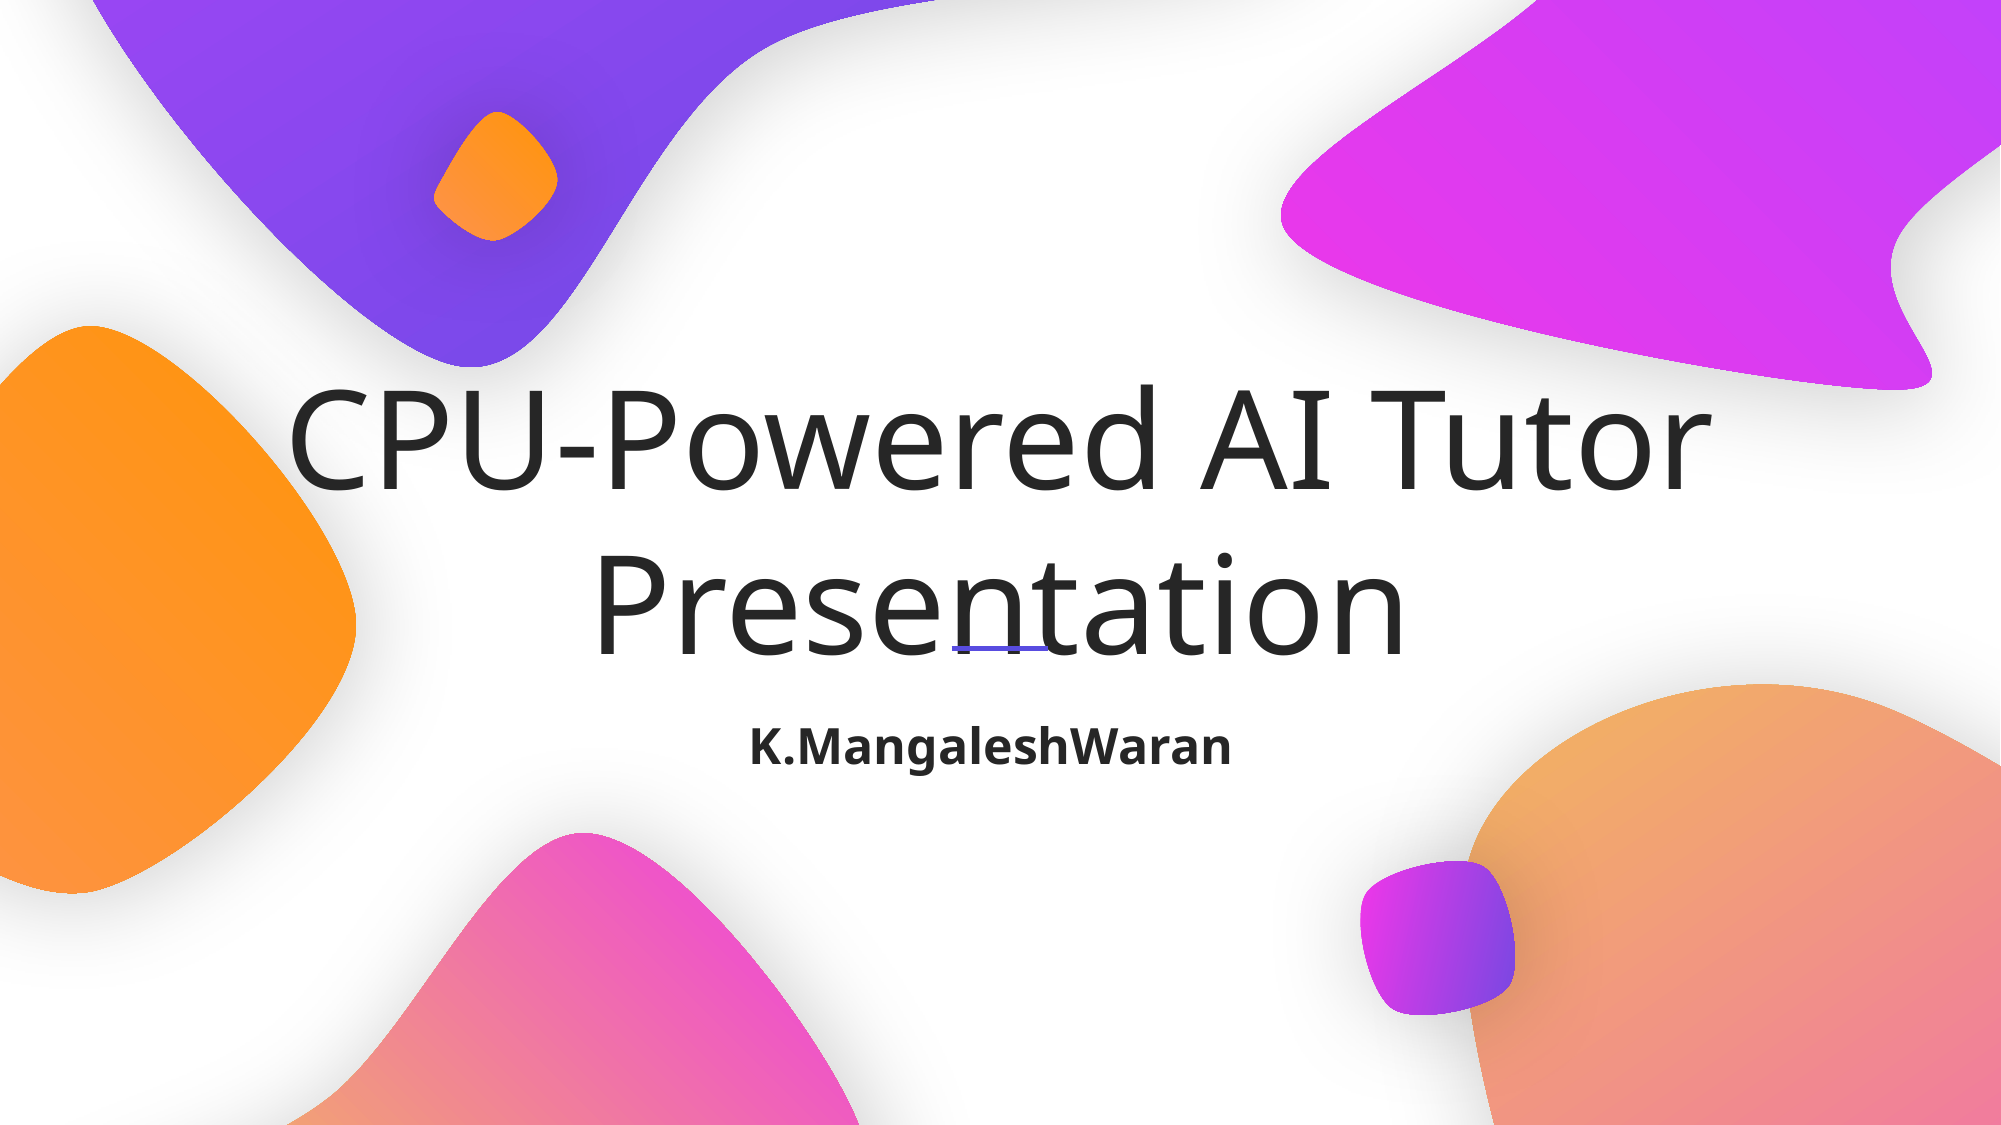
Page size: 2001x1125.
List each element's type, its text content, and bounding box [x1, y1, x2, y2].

text_box [1281, 0, 2000, 390]
text_box [434, 112, 558, 241]
text_box [1360, 861, 1515, 1015]
text_box [287, 833, 859, 1125]
text_box [0, 326, 336, 894]
text_box K.MangaleshWaran [685, 707, 1297, 782]
text_box [1478, 690, 2000, 1125]
text_box [93, 0, 935, 344]
text_box CPU-Powered AI Tutor Presentation [165, 344, 1835, 690]
